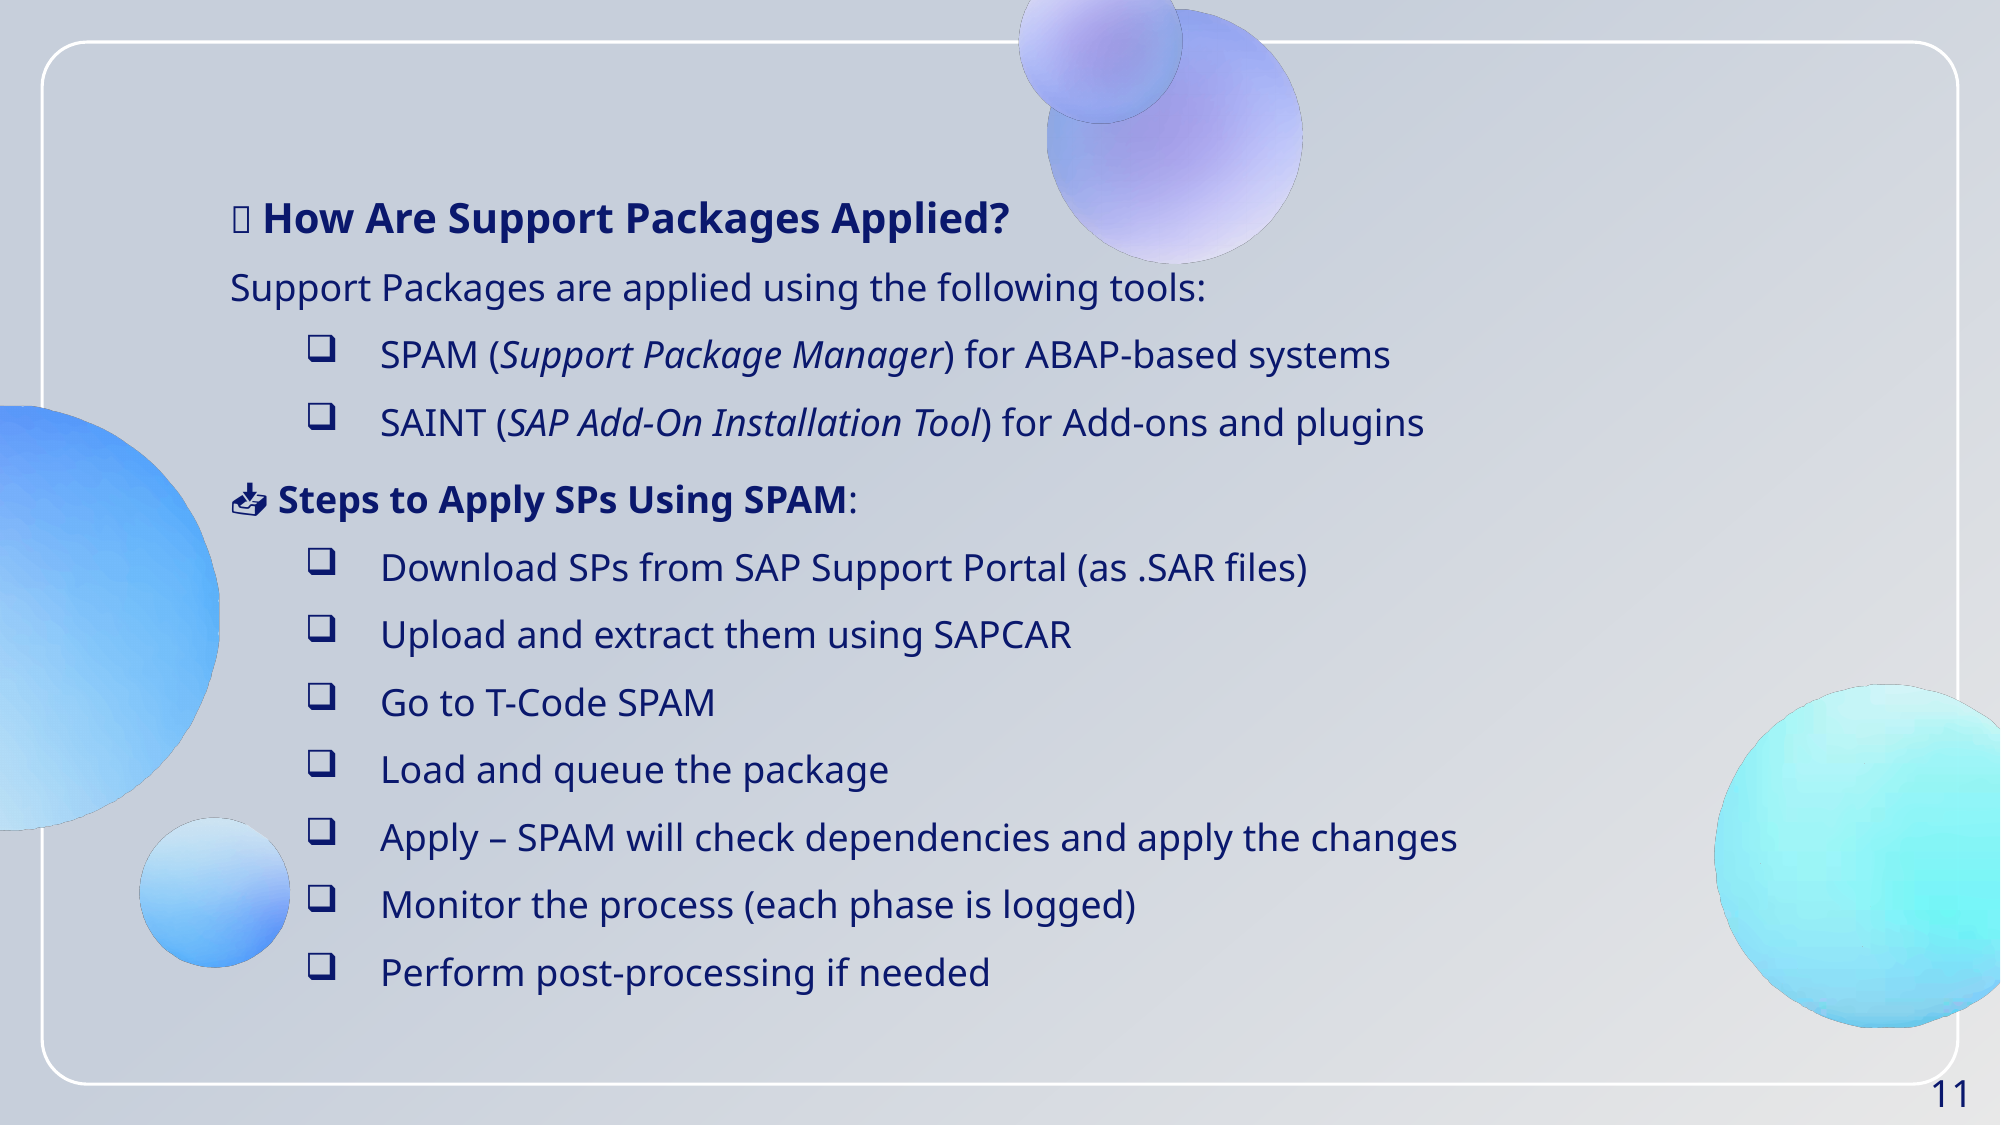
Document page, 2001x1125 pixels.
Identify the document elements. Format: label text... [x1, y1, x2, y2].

picture [1018, 0, 1305, 159]
text_box 🔄 How Are Support Packages Applied? Support Packages are applied using the following tools: SPAM (Support Package Manager) for ABAP-based systems SAINT (SAP Add-On Installation Tool) for Add-ons and plugins [215, 159, 1785, 452]
picture [1712, 679, 2001, 1035]
slide_number 11 [1538, 1076, 1988, 1115]
text_box 📥 Steps to Apply SPs Using SPAM: Download SPs from SAP Support Portal (as .SAR files) Upload and extract them using SAPCAR Go to T-Code SPAM Load and queue the package Apply – SPAM will check dependencies and apply the changes Monitor the process (each phase is logged) Perform post-processing if needed [215, 446, 1749, 1002]
picture [0, 403, 215, 984]
